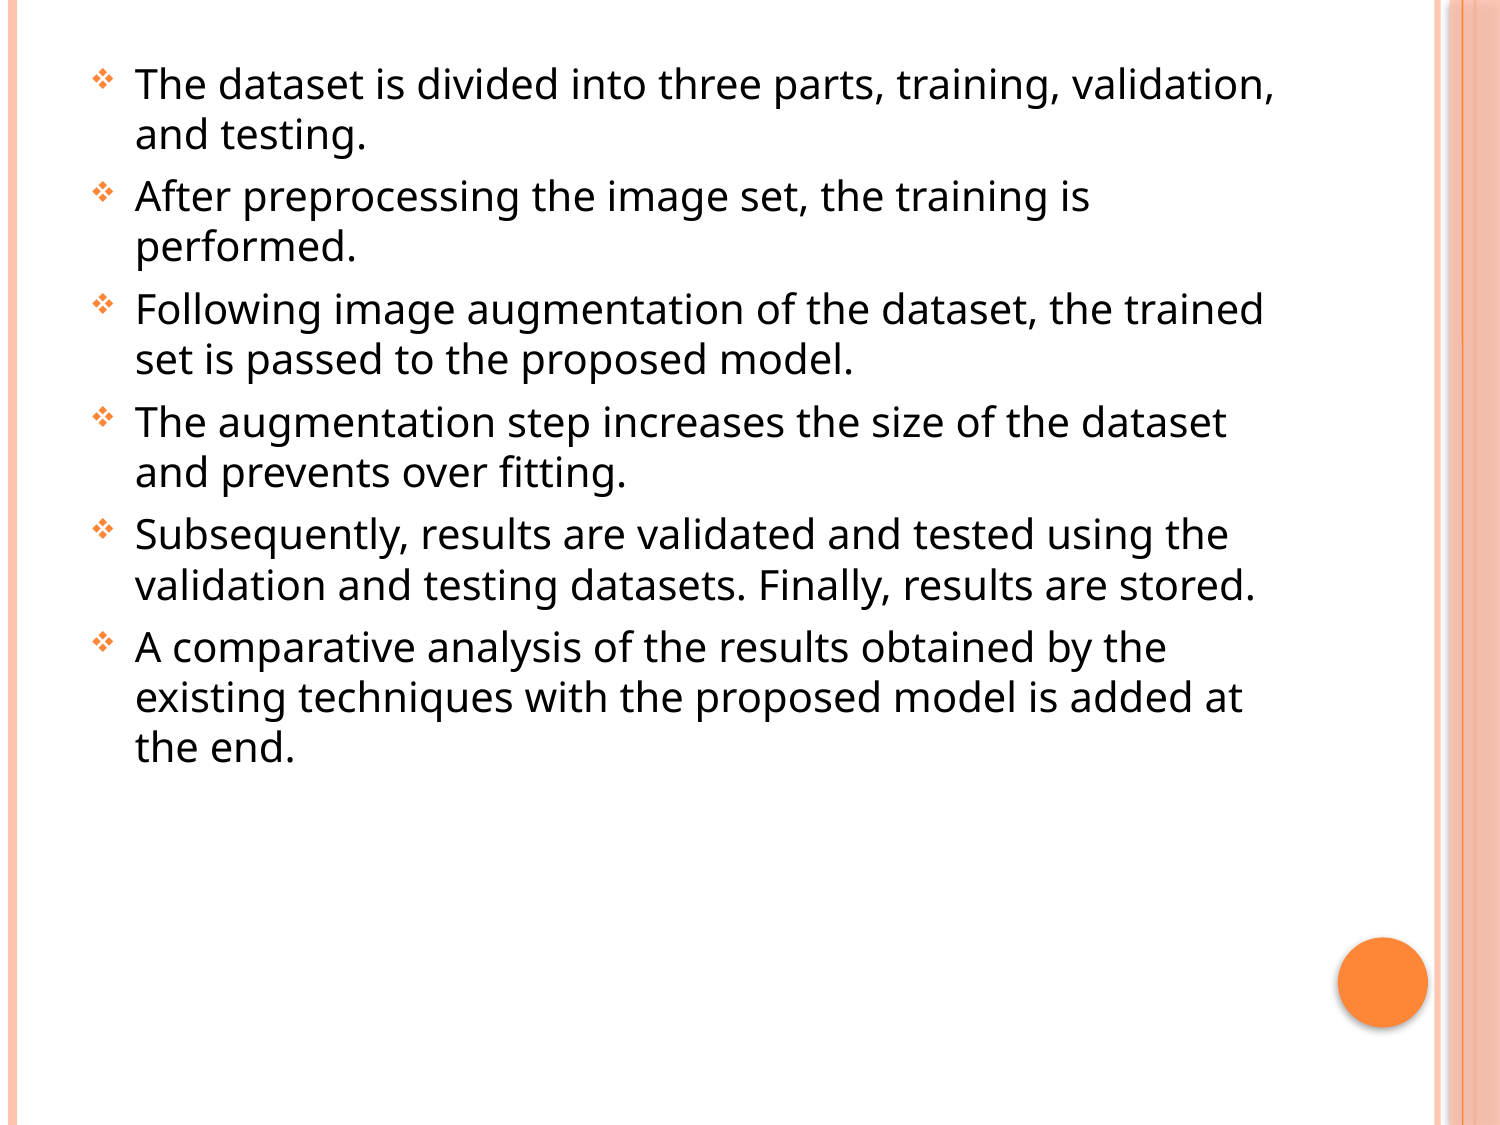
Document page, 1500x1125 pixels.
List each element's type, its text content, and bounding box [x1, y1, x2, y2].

list The dataset is divided into three parts, training, validation, and testing. After preprocessing the image set, the training is performed. Following image augmentation of the dataset, the trained set is passed to the proposed model. The augmentation step increases the size of the dataset and prevents over fitting. Subsequently, results are validated and tested using the validation and testing datasets. Finally, results are stored. A comparative analysis of the results obtained by the existing techniques with the proposed model is added at the end. [75, 50, 1300, 1062]
